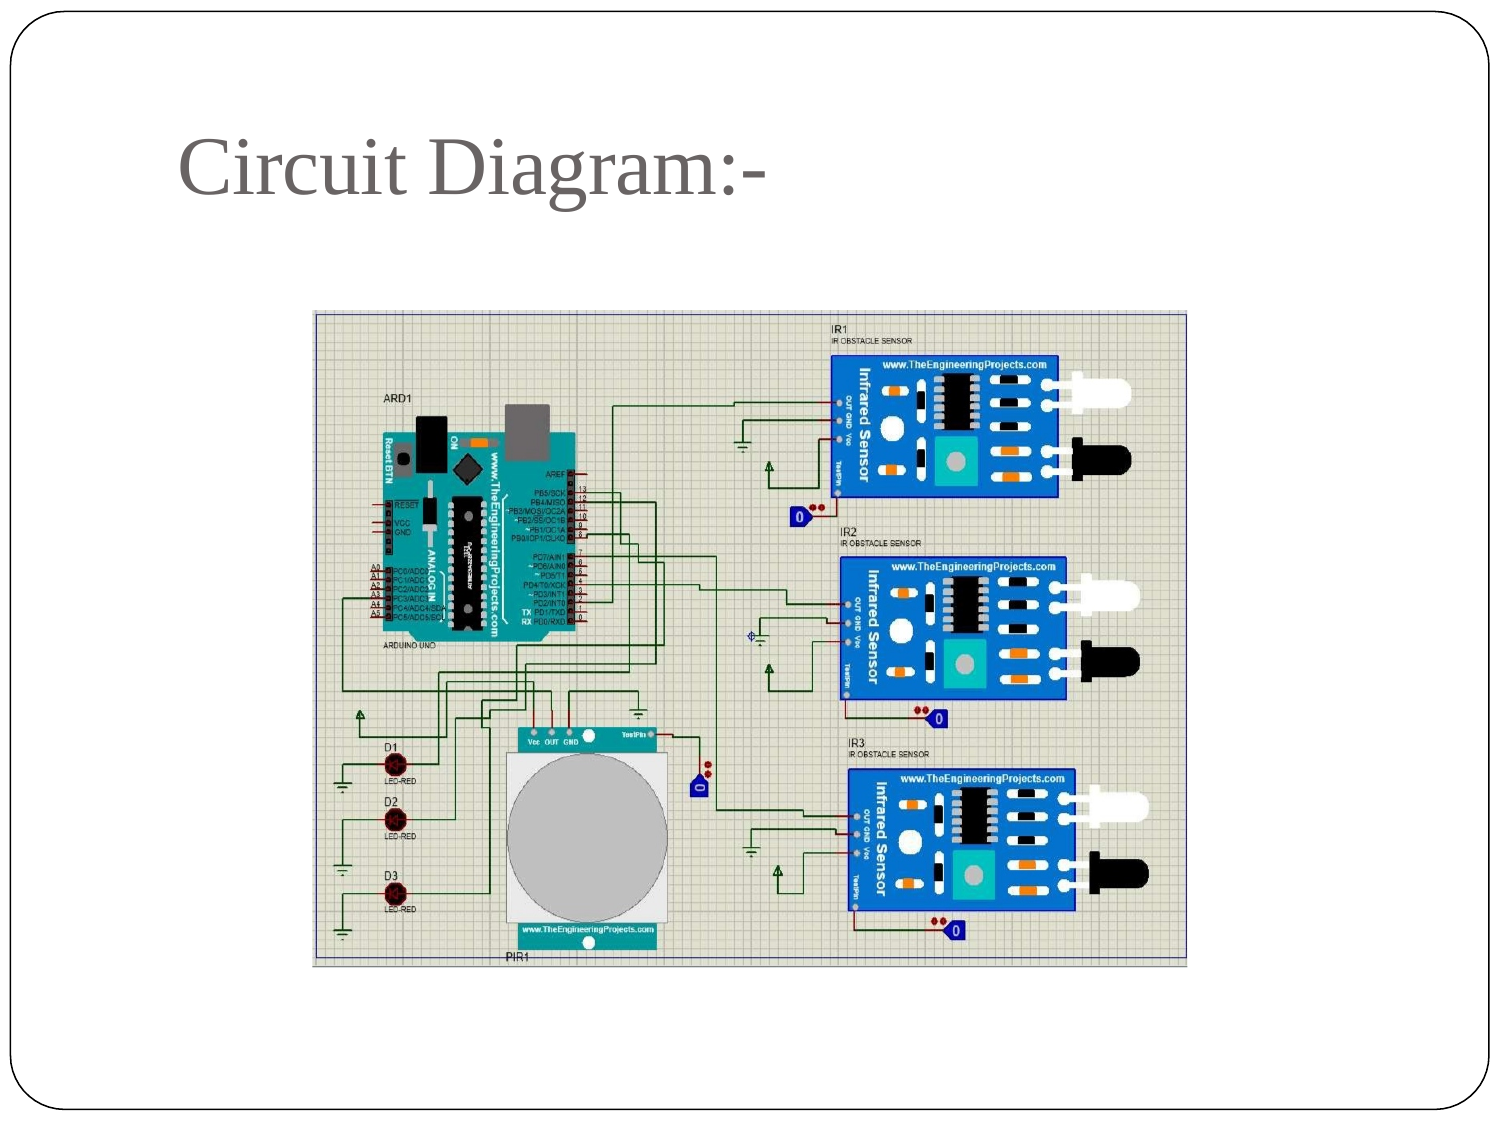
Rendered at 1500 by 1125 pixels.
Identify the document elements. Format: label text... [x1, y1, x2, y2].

title Circuit Diagram:- [174, 109, 976, 300]
picture [312, 310, 1188, 974]
text_box [10, 11, 1489, 1110]
